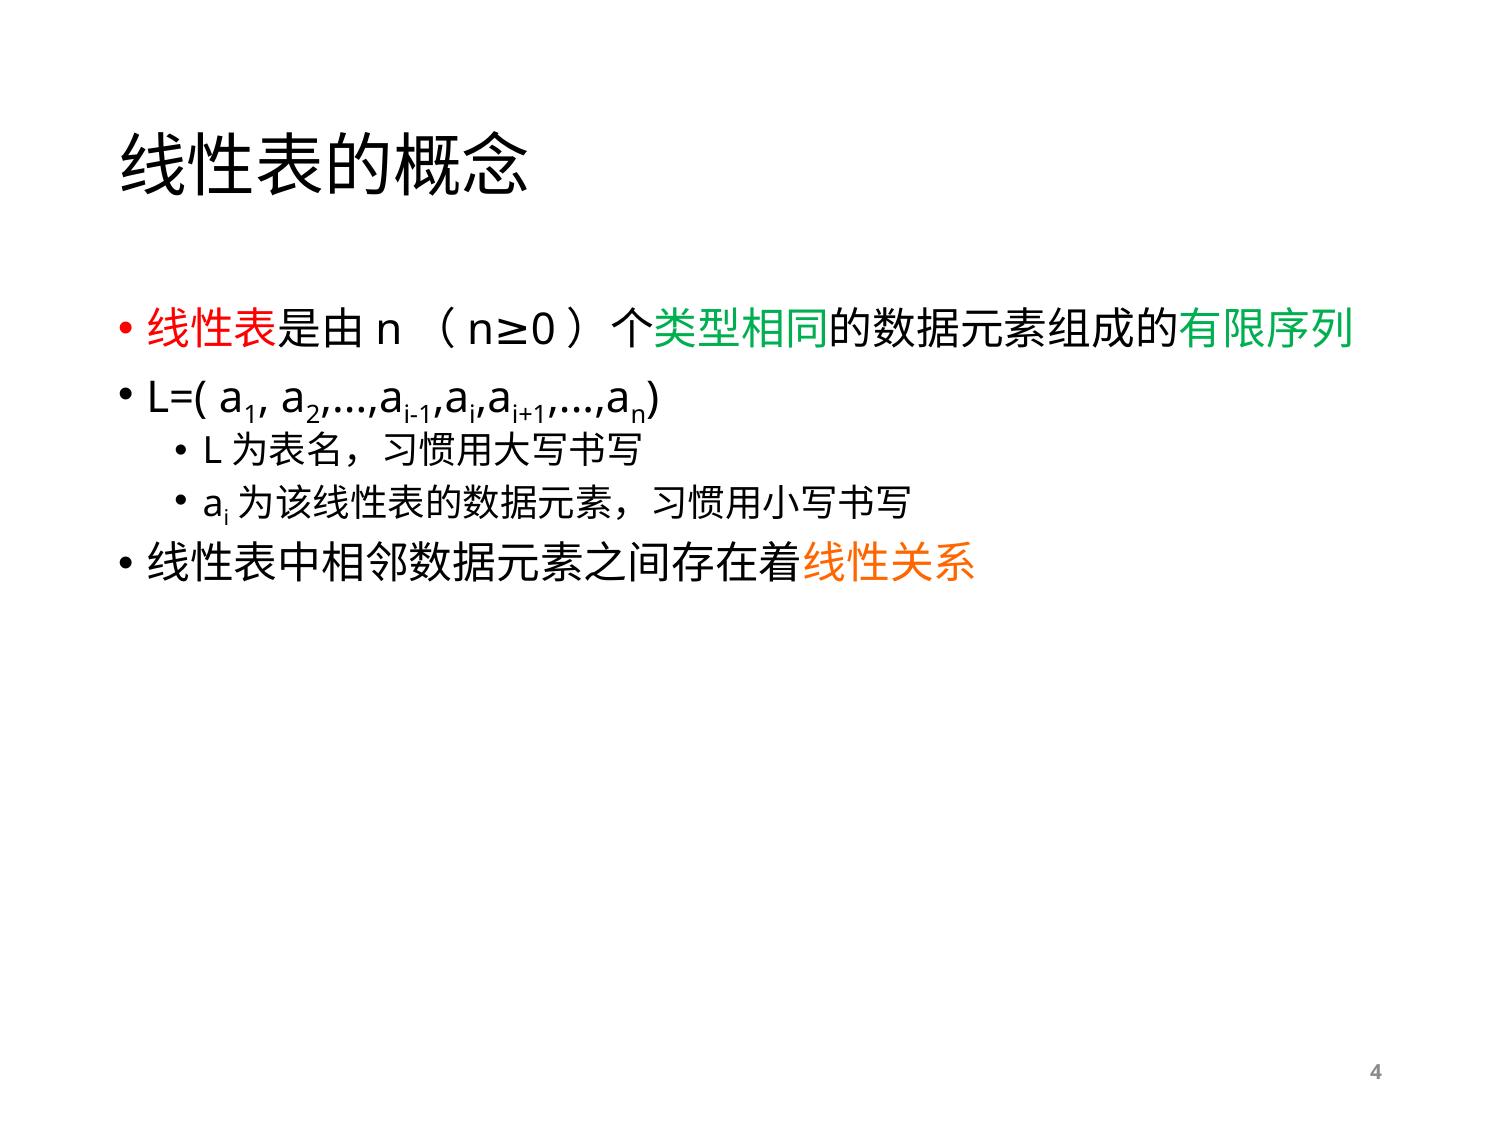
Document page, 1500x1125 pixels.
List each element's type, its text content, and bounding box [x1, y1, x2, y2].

title 线性表的概念 [103, 59, 1397, 278]
slide_number 4 [1059, 1042, 1397, 1103]
list 线性表是由n（n≥0）个类型相同的数据元素组成的有限序列 L=( a1, a2,...,ai-1,ai,ai+1,...,an) L为表名，习惯用大写书写 ai为该线性表的数据元素，习惯用小写书写 线性表中相邻数据元素之间存在着线性关系 [103, 299, 1397, 1014]
